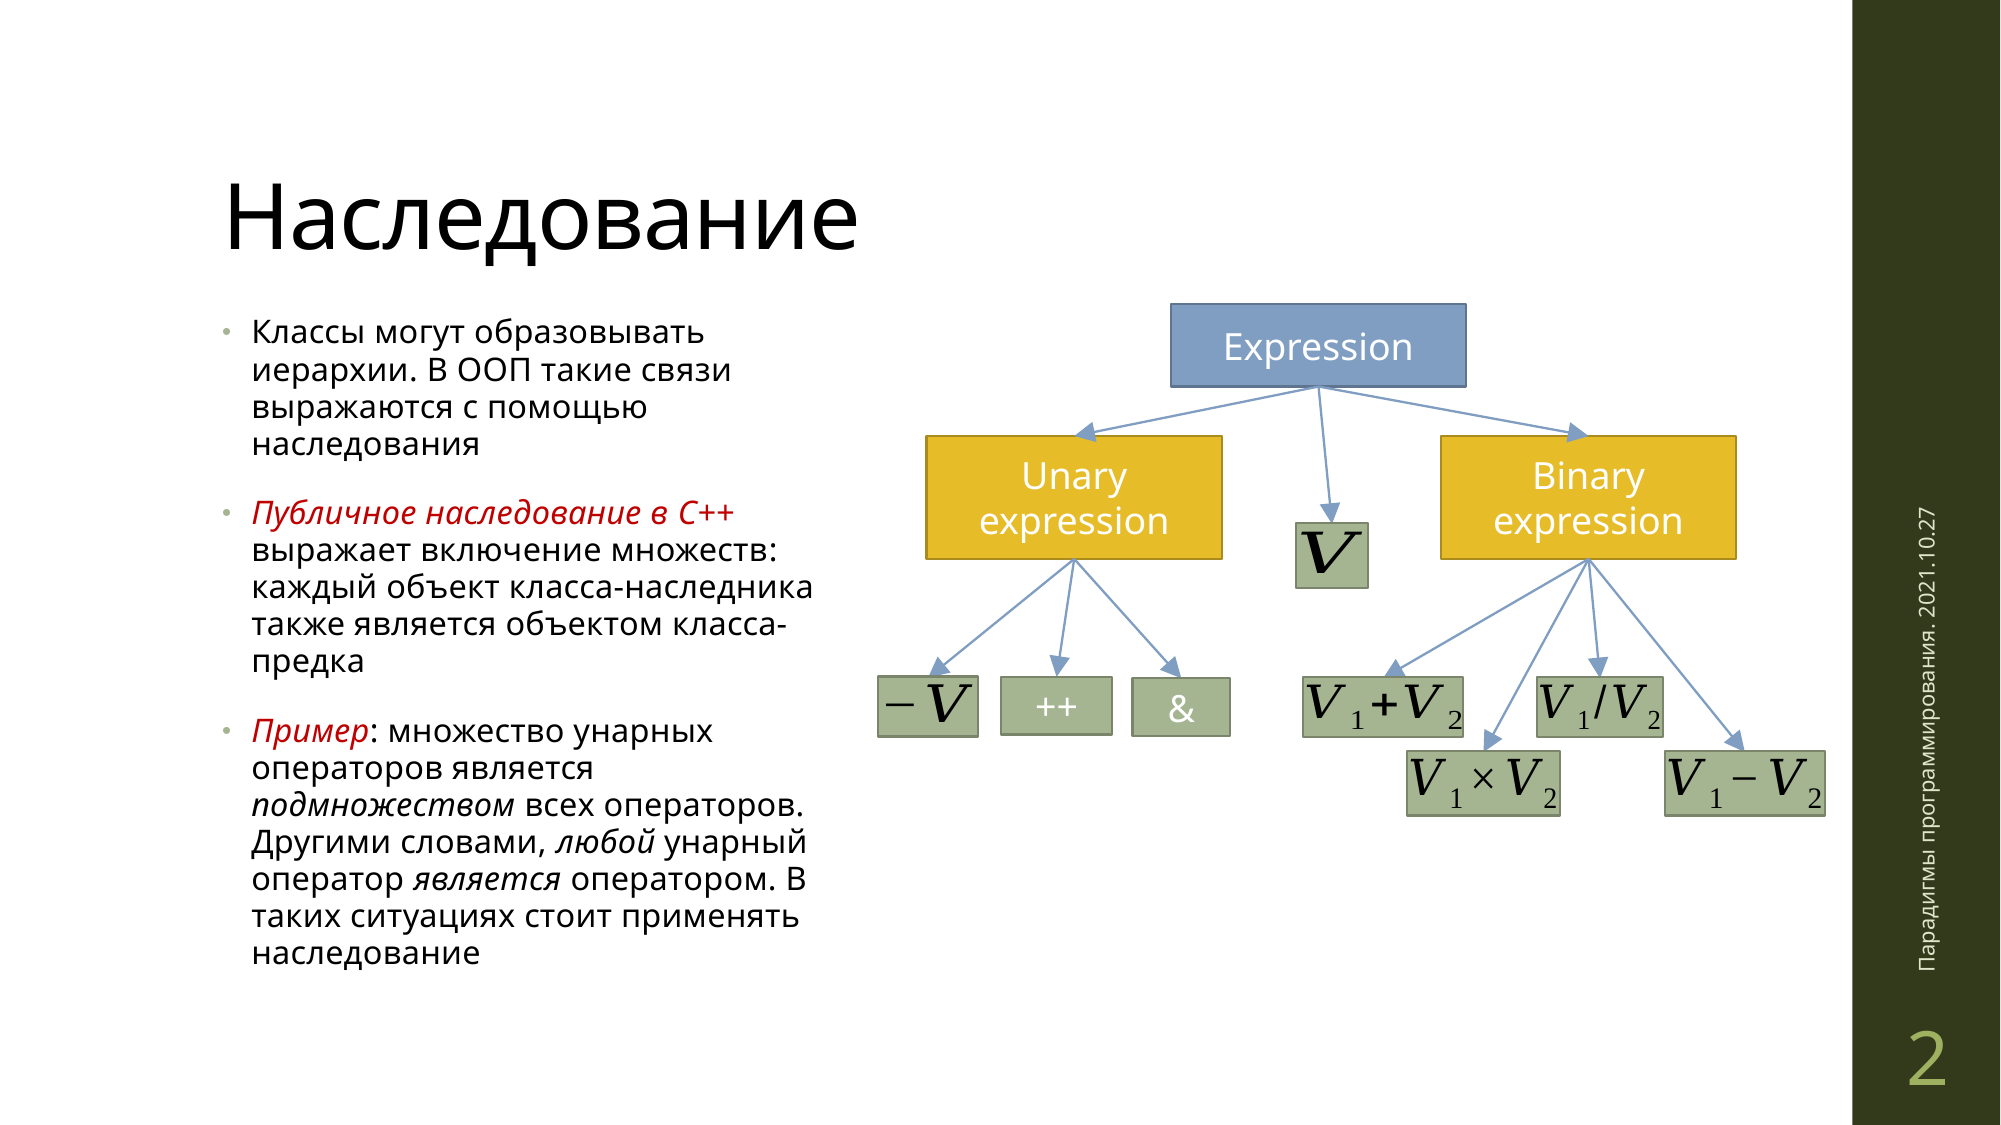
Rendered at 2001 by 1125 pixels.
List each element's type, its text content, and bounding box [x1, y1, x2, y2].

title Наследование [206, 60, 1797, 278]
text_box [926, 303, 1746, 753]
list Классы могут образовывать иерархии. В ООП такие связи выражаются с помощью наследования Публичное наследование в C++ выражает включение множеств: каждый объект класса-наследника также является объектом класса-предка Пример: множество унарных операторов является подмножеством всех операторов. Другими словами, любой унарный оператор является оператором. В таких ситуациях стоит применять наследование [206, 306, 833, 1013]
footer Парадигмы программирования. 2021.10.27 [1897, 400, 1958, 988]
slide_number 2 [1852, 1012, 2000, 1110]
